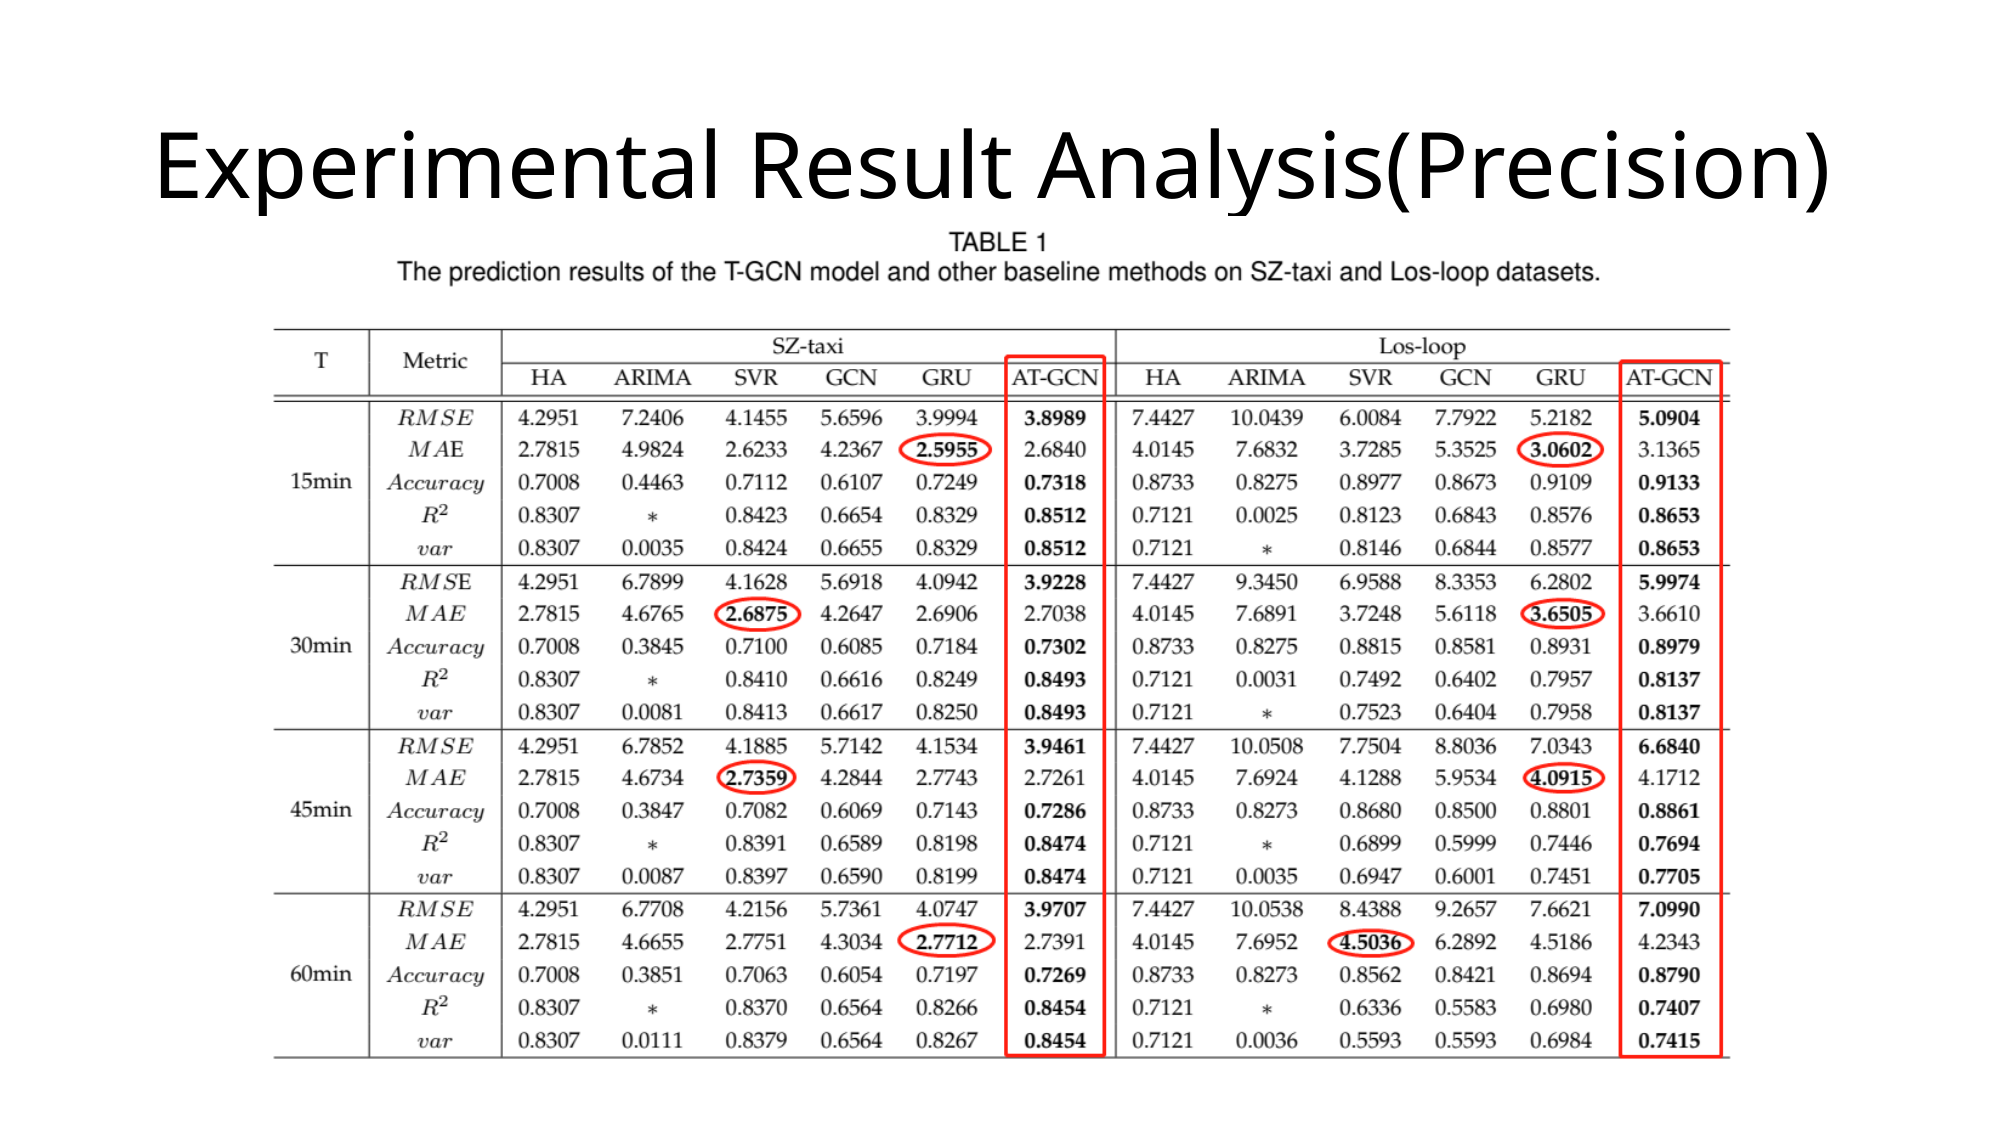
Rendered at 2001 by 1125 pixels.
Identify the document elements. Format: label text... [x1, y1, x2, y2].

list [255, 216, 1745, 1066]
title Experimental Result Analysis(Precision) [137, 59, 1863, 278]
